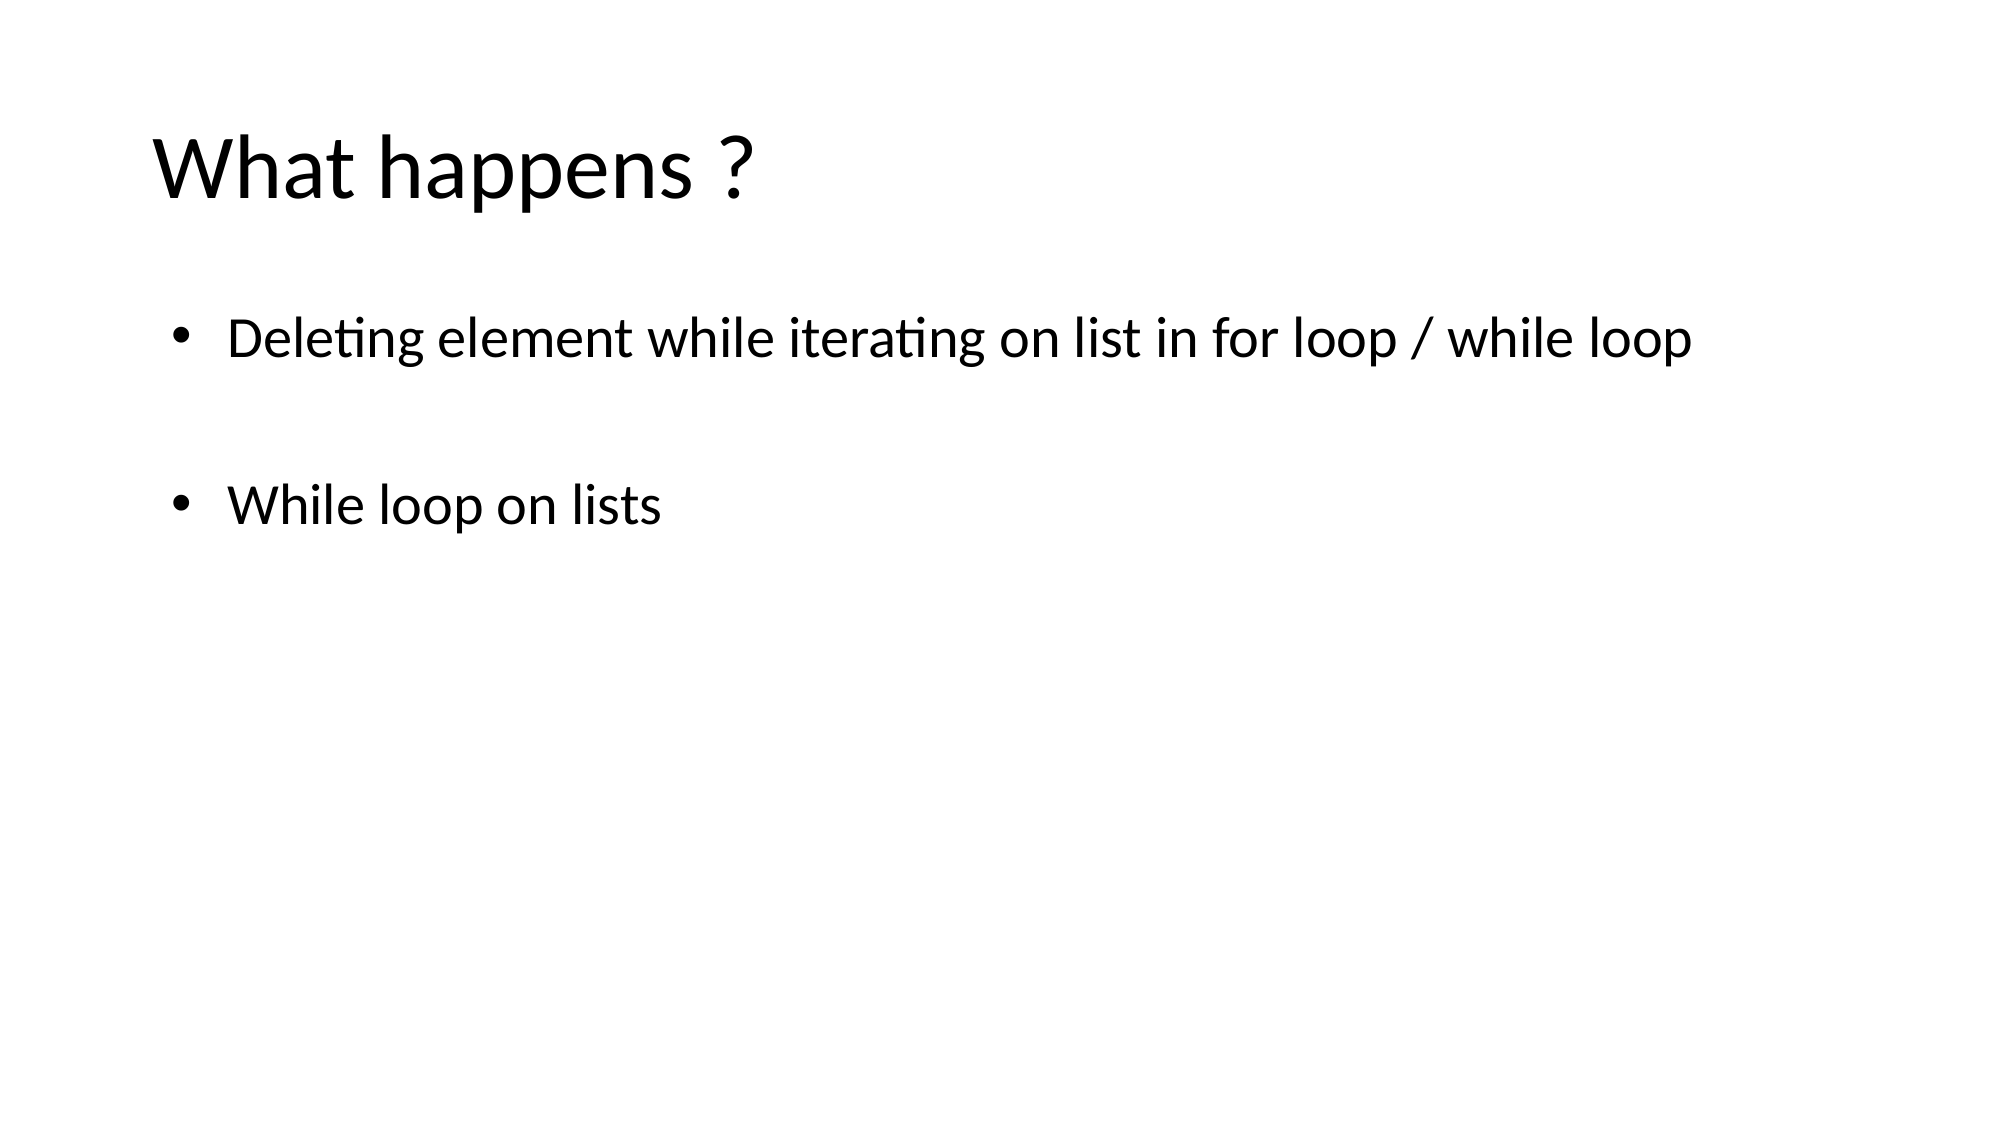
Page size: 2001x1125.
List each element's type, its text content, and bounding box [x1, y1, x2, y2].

title What happens ? [137, 59, 1863, 278]
list Deleting element while iterating on list in for loop / while loop While loop on lists [137, 299, 1863, 1014]
